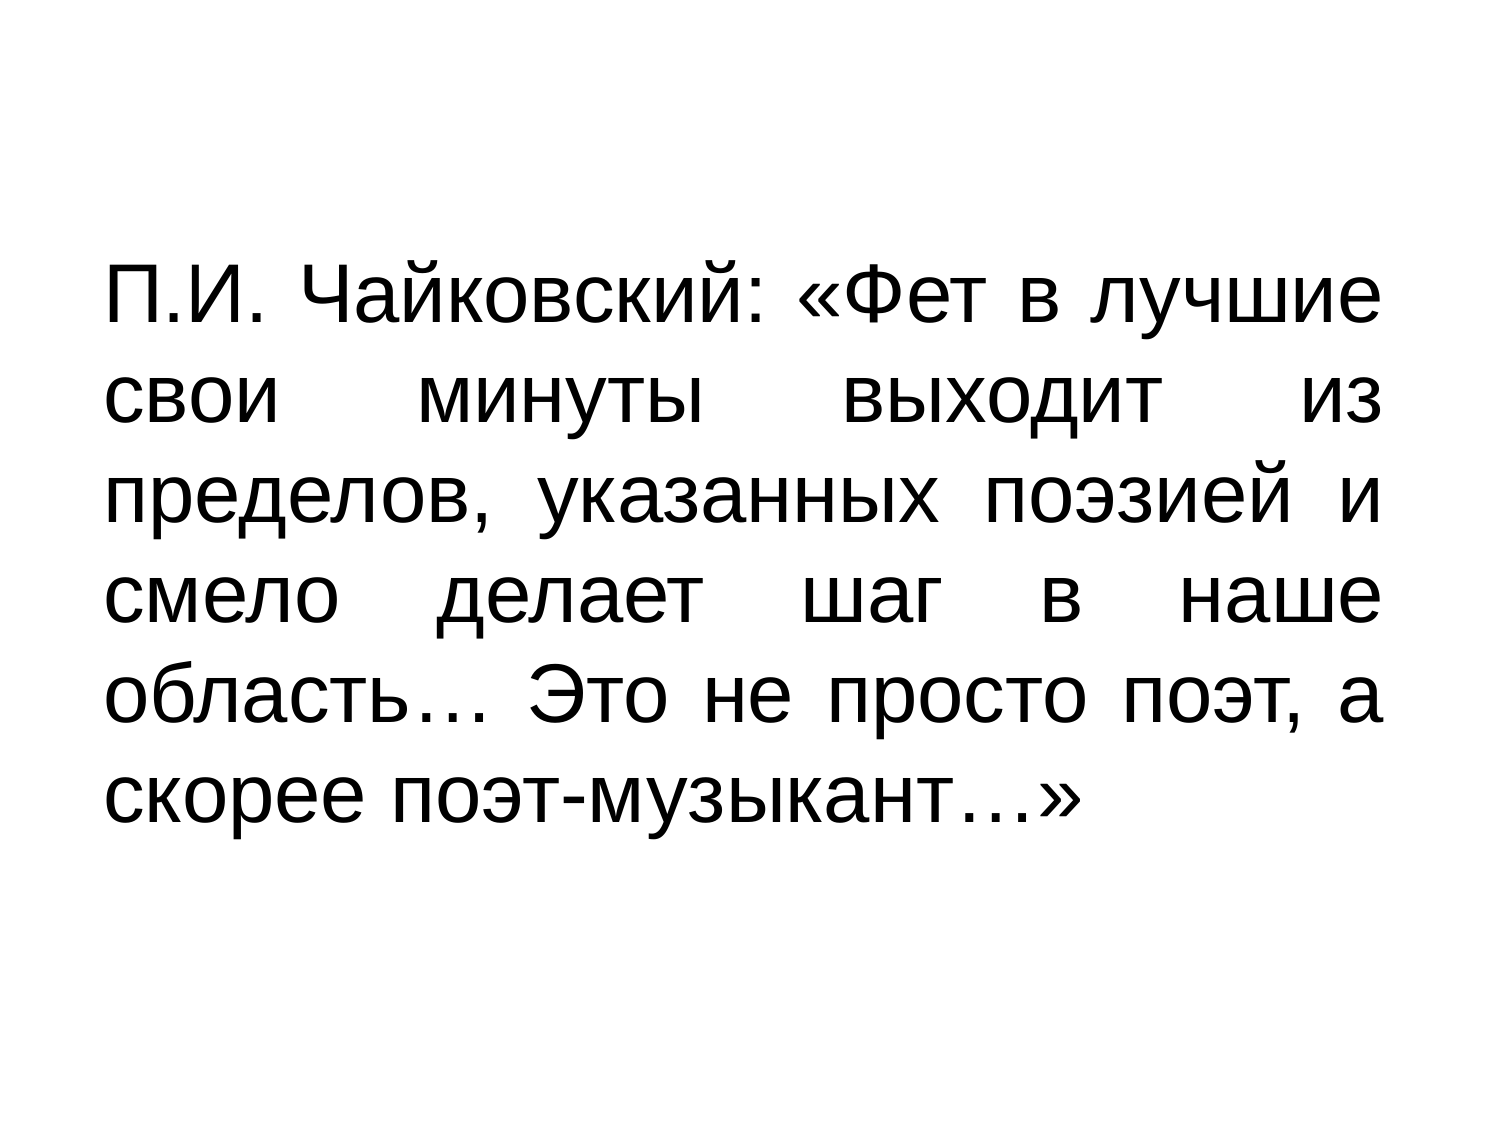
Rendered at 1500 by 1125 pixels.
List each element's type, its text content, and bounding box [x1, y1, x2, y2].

text_box П.И. Чайковский: «Фет в лучшие свои минуты выходит из пределов, указанных поэзией и смело делает шаг в наше область… Это не просто поэт, а скорее поэт-музыкант…» [88, 231, 1400, 847]
